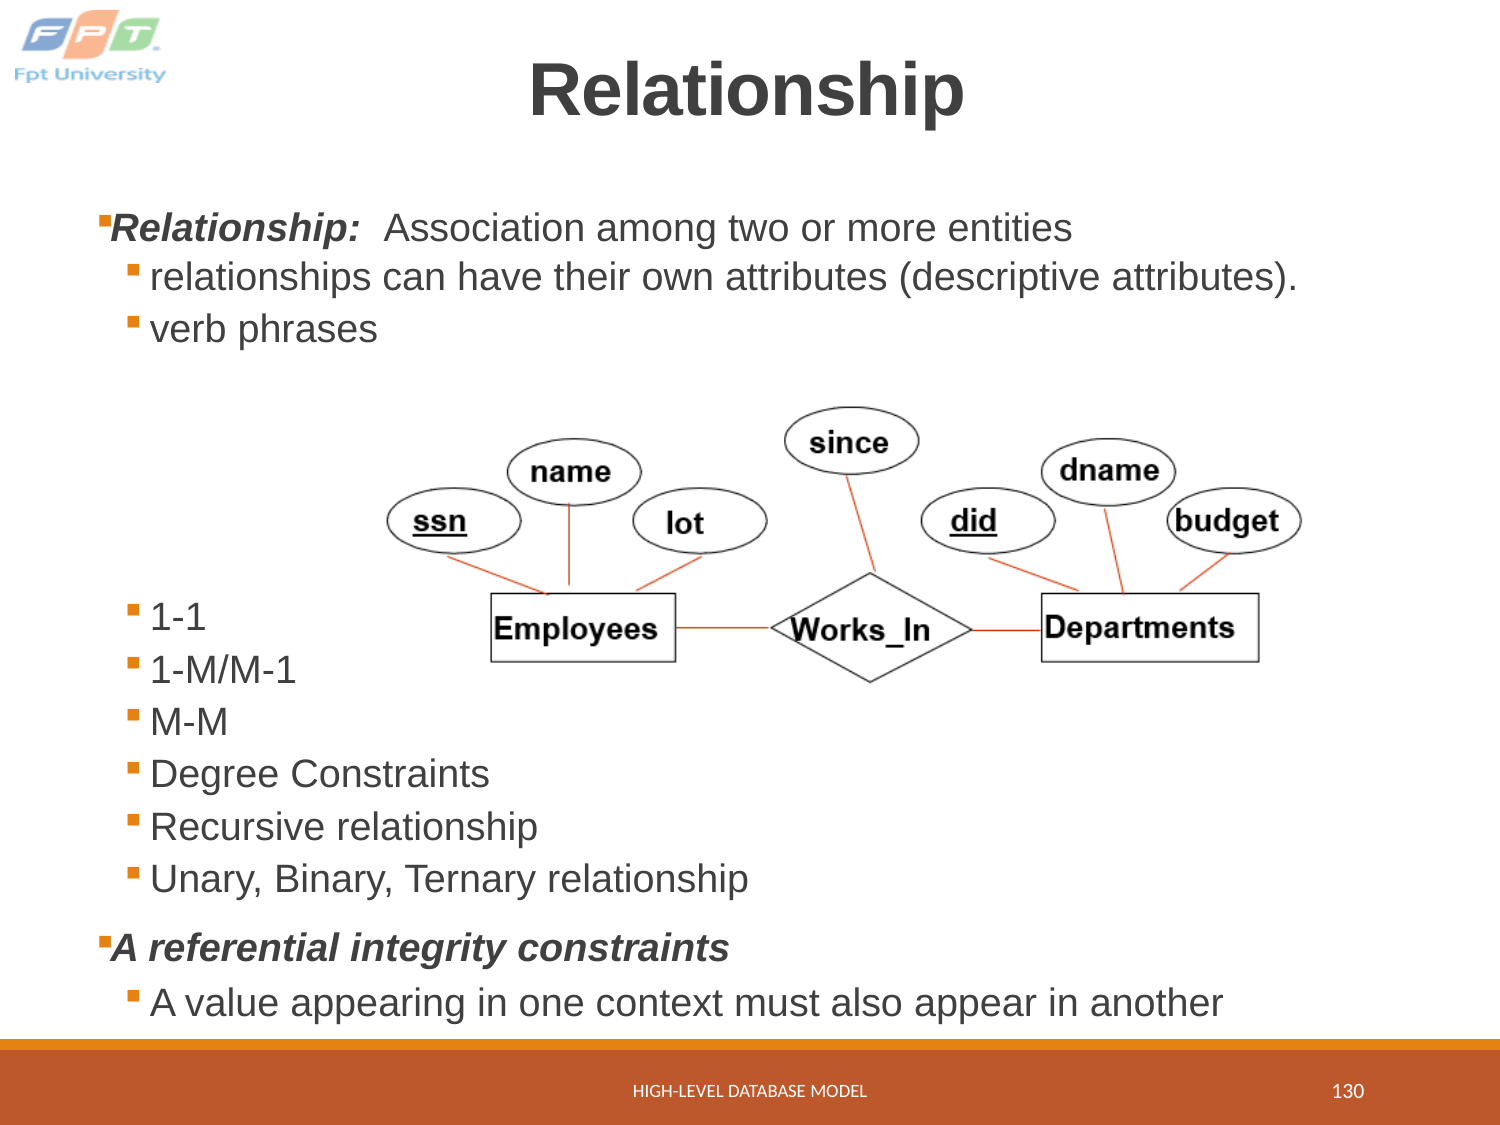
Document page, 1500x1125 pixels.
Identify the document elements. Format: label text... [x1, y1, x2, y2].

footer High-Level Database Model [453, 1059, 1047, 1120]
slide_number 130 [1218, 1059, 1380, 1120]
list Relationship: Association among two or more entities relationships can have their own attributes (descriptive attributes). verb phrases 1-1 1-M/M-1 M-M Degree Constraints Recursive relationship Unary, Binary, Ternary relationship A referential integrity constraints A value appearing in one context must also appear in another [96, 199, 1415, 1037]
picture [365, 388, 1380, 708]
title Relationship [96, 47, 1399, 199]
table_cell 8 [15, 10, 166, 83]
